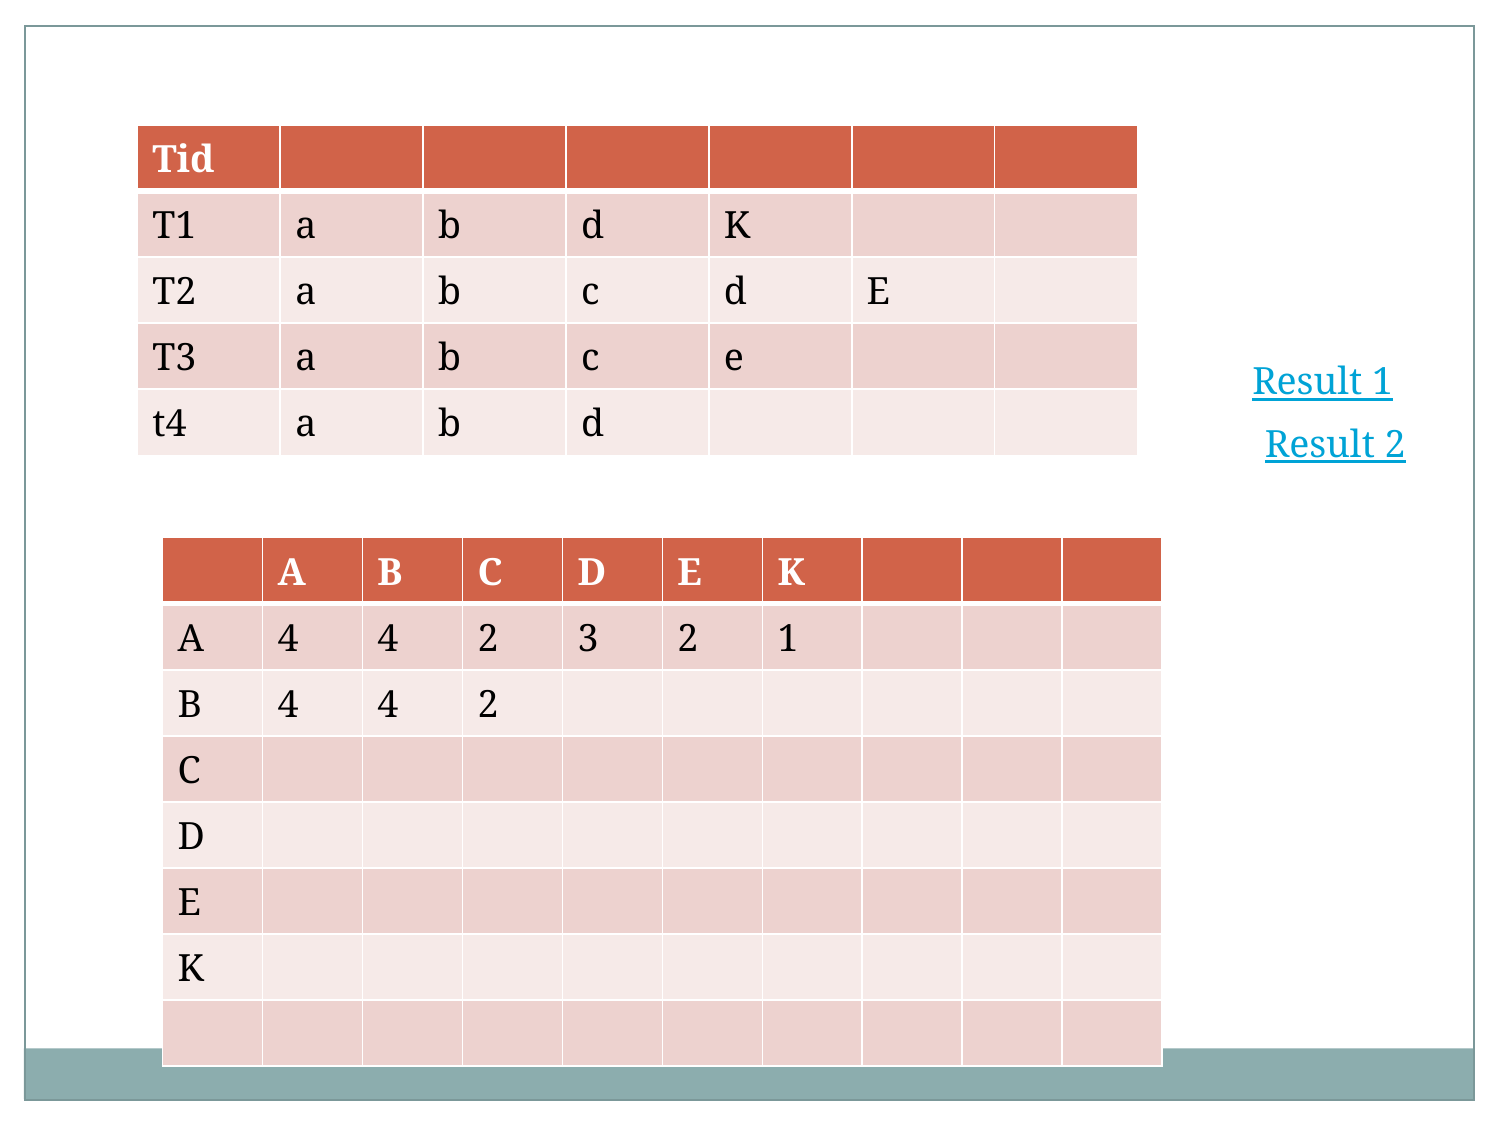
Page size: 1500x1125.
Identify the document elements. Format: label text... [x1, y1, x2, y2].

table_cell [963, 606, 1061, 669]
table_header B [363, 538, 462, 601]
table_cell [710, 390, 851, 455]
table_cell [663, 1001, 762, 1065]
table_header A [263, 538, 362, 601]
table_cell a [281, 194, 422, 256]
table_header [163, 538, 262, 601]
table_cell [663, 671, 762, 735]
table_cell [1063, 1001, 1161, 1065]
text_box Result 2 [1249, 412, 1444, 479]
table_header D [563, 538, 662, 601]
table_cell [1063, 935, 1161, 999]
table_cell [463, 935, 562, 999]
table_cell [763, 671, 861, 735]
table_header C [463, 538, 562, 601]
table_header [567, 126, 708, 188]
table_cell [663, 869, 762, 933]
table_cell e [710, 324, 851, 388]
table_cell [363, 803, 462, 867]
table_cell [863, 1001, 961, 1065]
table_cell [863, 935, 961, 999]
table_cell 4 [263, 671, 362, 735]
table_cell [1063, 869, 1161, 933]
table_cell [763, 935, 861, 999]
table_cell [1063, 606, 1161, 669]
table_cell [995, 324, 1137, 388]
table_cell [863, 869, 961, 933]
table_cell [1063, 671, 1161, 735]
table_cell [995, 194, 1137, 256]
table_cell 2 [663, 606, 762, 669]
table_cell E [163, 869, 262, 933]
table_header [853, 126, 994, 188]
table_cell [663, 737, 762, 801]
table_cell [263, 803, 362, 867]
table_cell [853, 194, 994, 256]
table_cell K [163, 935, 262, 999]
table_cell [763, 1001, 861, 1065]
table_cell 1 [763, 606, 861, 669]
table_cell d [567, 194, 708, 256]
table_cell [963, 671, 1061, 735]
table_header [963, 538, 1061, 601]
table_cell b [424, 324, 565, 388]
table_cell [463, 1001, 562, 1065]
table_cell [763, 803, 861, 867]
table_cell E [853, 258, 994, 322]
table_cell B [163, 671, 262, 735]
table_cell 2 [463, 606, 562, 669]
table_header [710, 126, 851, 188]
table_cell [995, 390, 1137, 455]
table_cell c [567, 258, 708, 322]
table_cell [863, 606, 961, 669]
table_cell 4 [263, 606, 362, 669]
table_cell [563, 1001, 662, 1065]
table_cell [853, 324, 994, 388]
table_cell b [424, 390, 565, 455]
table_cell [1063, 803, 1161, 867]
table_cell [863, 803, 961, 867]
table_header K [763, 538, 861, 601]
table_cell D [163, 803, 262, 867]
table_cell 2 [463, 671, 562, 735]
table_cell [463, 803, 562, 867]
table_cell 3 [563, 606, 662, 669]
table_cell b [424, 258, 565, 322]
table_cell [263, 869, 362, 933]
table_cell a [281, 258, 422, 322]
table_cell [863, 737, 961, 801]
table_cell [663, 803, 762, 867]
table_header [281, 126, 422, 188]
table_header [424, 126, 565, 188]
table_cell [1063, 737, 1161, 801]
table_cell [853, 390, 994, 455]
table_header [863, 538, 961, 601]
table_cell a [281, 324, 422, 388]
table_cell a [281, 390, 422, 455]
table_cell [763, 737, 861, 801]
table_cell T2 [138, 258, 279, 322]
table_cell [463, 737, 562, 801]
table_cell t4 [138, 390, 279, 455]
table_cell [263, 1001, 362, 1065]
table_cell [563, 737, 662, 801]
table_cell [663, 935, 762, 999]
table_cell [763, 869, 861, 933]
table_cell [563, 671, 662, 735]
table_header E [663, 538, 762, 601]
table_cell K [710, 194, 851, 256]
text_box Result 1 [1237, 349, 1419, 416]
table_cell [363, 935, 462, 999]
table_cell [263, 935, 362, 999]
table_cell T3 [138, 324, 279, 388]
table_header [1063, 538, 1161, 601]
table_cell [163, 1001, 262, 1065]
table_cell [963, 1001, 1061, 1065]
table_cell A [163, 606, 262, 669]
table_cell d [710, 258, 851, 322]
table_cell C [163, 737, 262, 801]
table_cell [363, 1001, 462, 1065]
table_cell [563, 869, 662, 933]
table_cell d [567, 390, 708, 455]
table_cell 4 [363, 671, 462, 735]
table_header [995, 126, 1137, 188]
table_cell [363, 737, 462, 801]
table_cell [963, 737, 1061, 801]
table_cell c [567, 324, 708, 388]
table_cell [563, 935, 662, 999]
table_cell [463, 869, 562, 933]
table_cell 4 [363, 606, 462, 669]
table_cell b [424, 194, 565, 256]
table_cell [563, 803, 662, 867]
table_cell [863, 671, 961, 735]
table_cell [963, 935, 1061, 999]
table_cell [263, 737, 362, 801]
table_cell [363, 869, 462, 933]
table_header Tid [138, 126, 279, 188]
table_cell T1 [138, 194, 279, 256]
table_cell [995, 258, 1137, 322]
table_cell [963, 803, 1061, 867]
table_cell [963, 869, 1061, 933]
